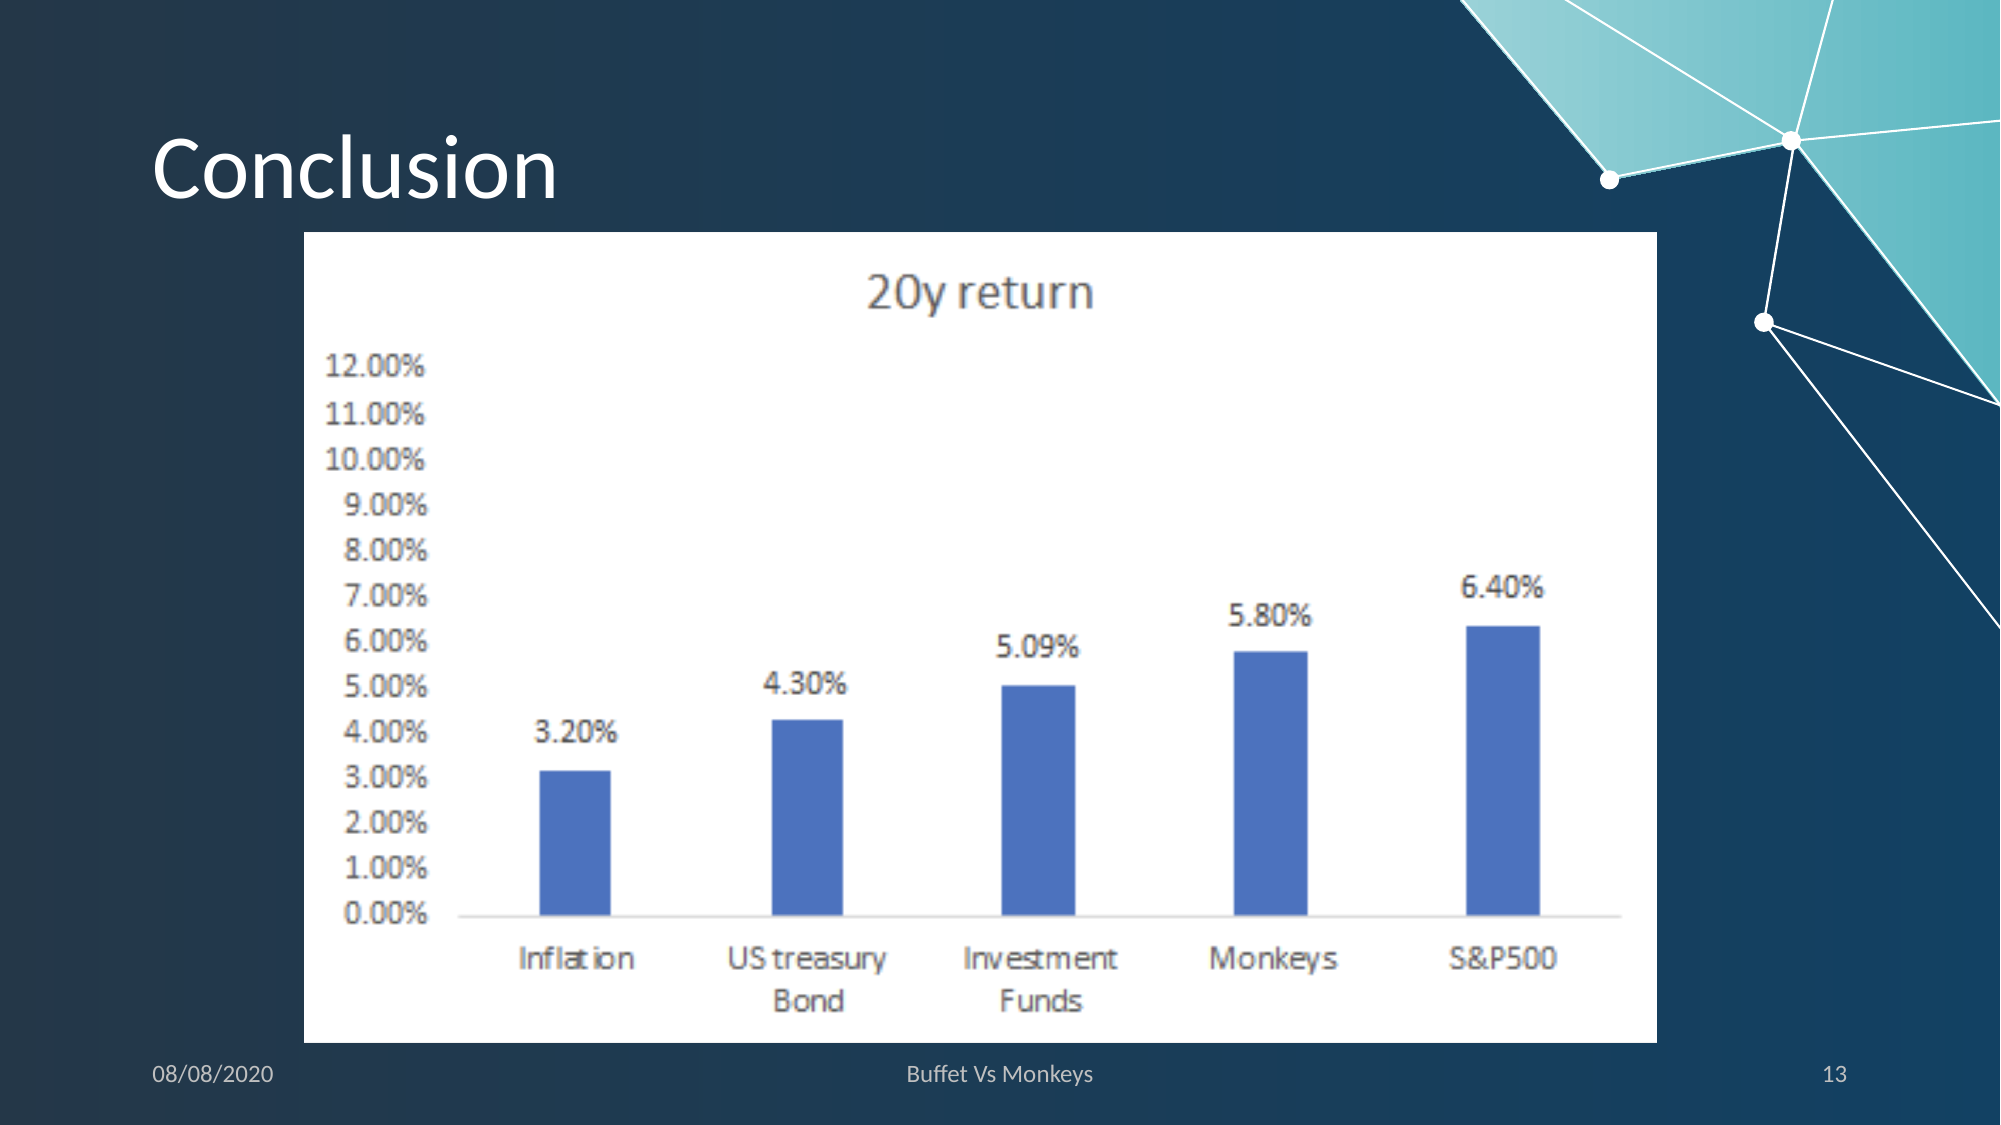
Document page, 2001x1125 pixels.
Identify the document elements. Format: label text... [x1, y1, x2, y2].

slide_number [137, 1042, 588, 1103]
title Conclusion [137, 59, 1863, 278]
footer Buffet Vs Monkeys [662, 1052, 1338, 1103]
slide_number ‹#› [1412, 1042, 1863, 1103]
picture [303, 232, 1657, 1043]
